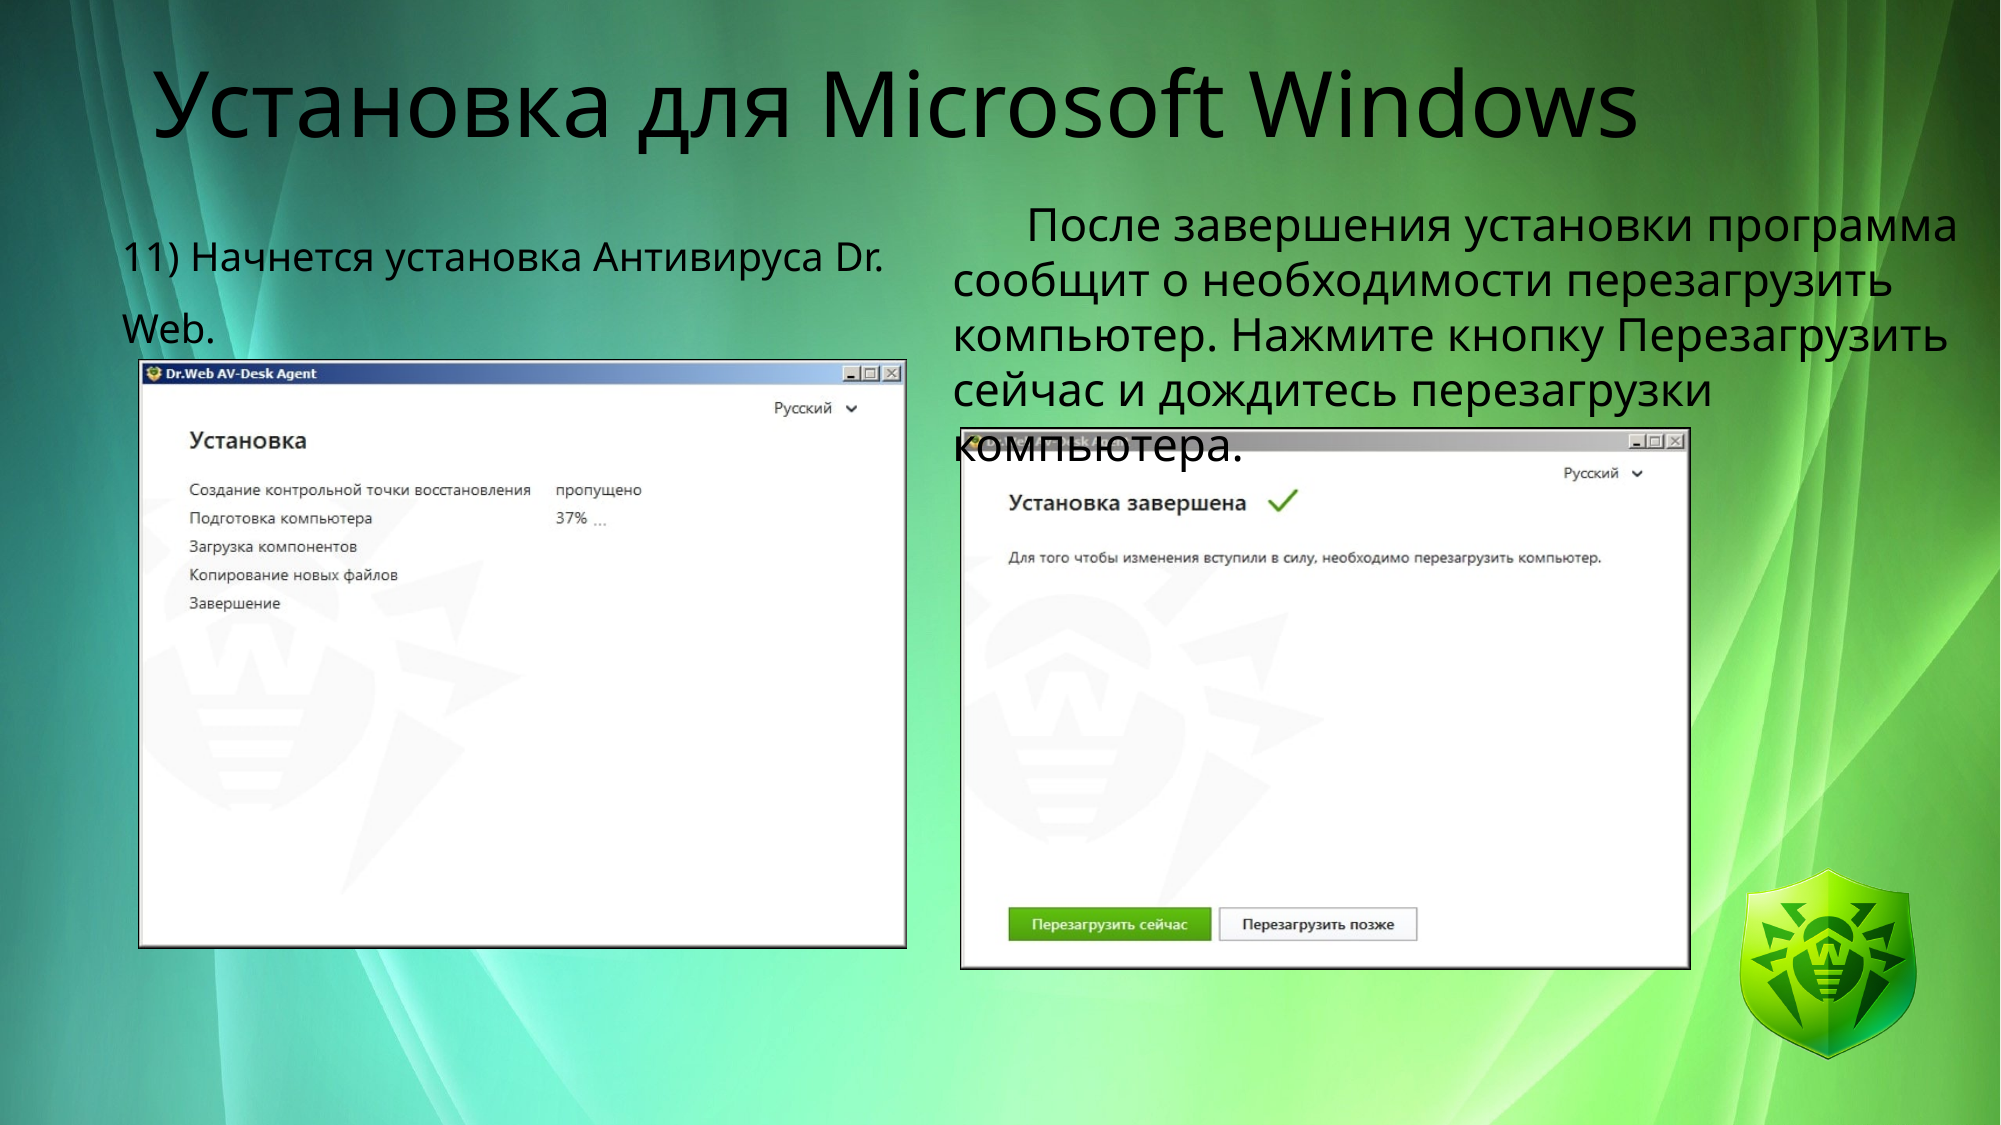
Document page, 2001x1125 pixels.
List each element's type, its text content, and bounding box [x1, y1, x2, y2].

picture [0, 0, 2001, 1125]
list 11) Начнется установка Антивируса Dr. Web. [106, 200, 937, 360]
title Установка для Microsoft Windows [137, 0, 1863, 200]
text_box После завершения установки программа сообщит о необходимости перезагрузить компьютер. Нажмите кнопку Перезагрузить сейчас и дождитесь перезагрузки компьютера. [937, 187, 1998, 478]
